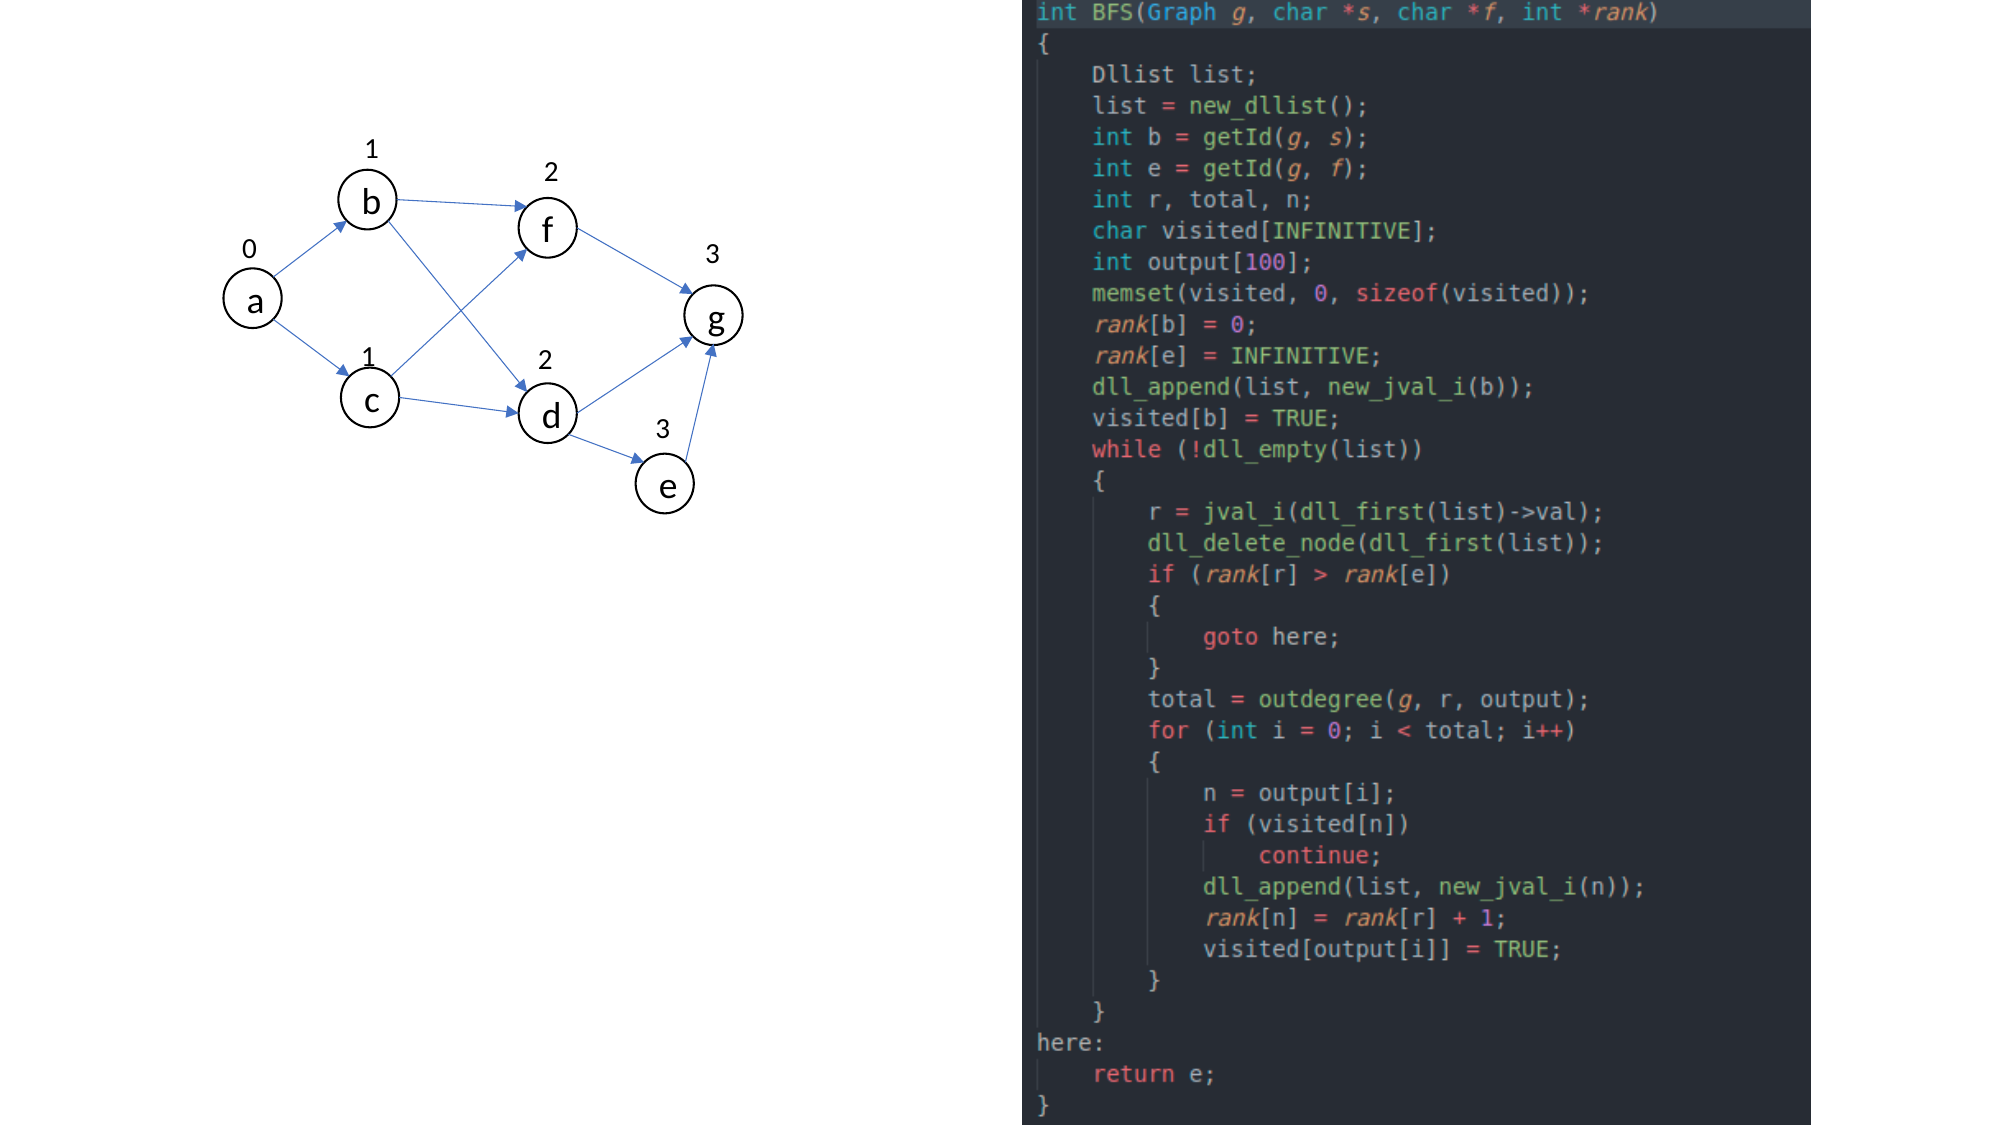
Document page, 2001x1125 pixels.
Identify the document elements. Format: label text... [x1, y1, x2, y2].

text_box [273, 319, 350, 377]
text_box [576, 227, 693, 295]
text_box 3 [640, 414, 685, 452]
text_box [390, 248, 528, 377]
text_box c [339, 378, 401, 429]
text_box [576, 336, 693, 414]
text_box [396, 199, 528, 207]
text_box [388, 220, 528, 393]
picture [1022, 0, 1811, 1125]
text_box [273, 220, 347, 278]
text_box a [222, 273, 283, 330]
text_box 0 [227, 222, 273, 273]
text_box d [517, 383, 578, 445]
text_box 3 [693, 227, 749, 277]
text_box g [683, 284, 744, 346]
text_box f [518, 196, 578, 259]
text_box e [634, 452, 695, 515]
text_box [399, 397, 519, 414]
text_box 2 [529, 144, 588, 195]
text_box 1 [346, 329, 388, 380]
text_box b [337, 172, 398, 231]
text_box 1 [349, 122, 408, 172]
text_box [568, 434, 645, 463]
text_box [685, 345, 714, 463]
text_box 2 [528, 333, 582, 383]
